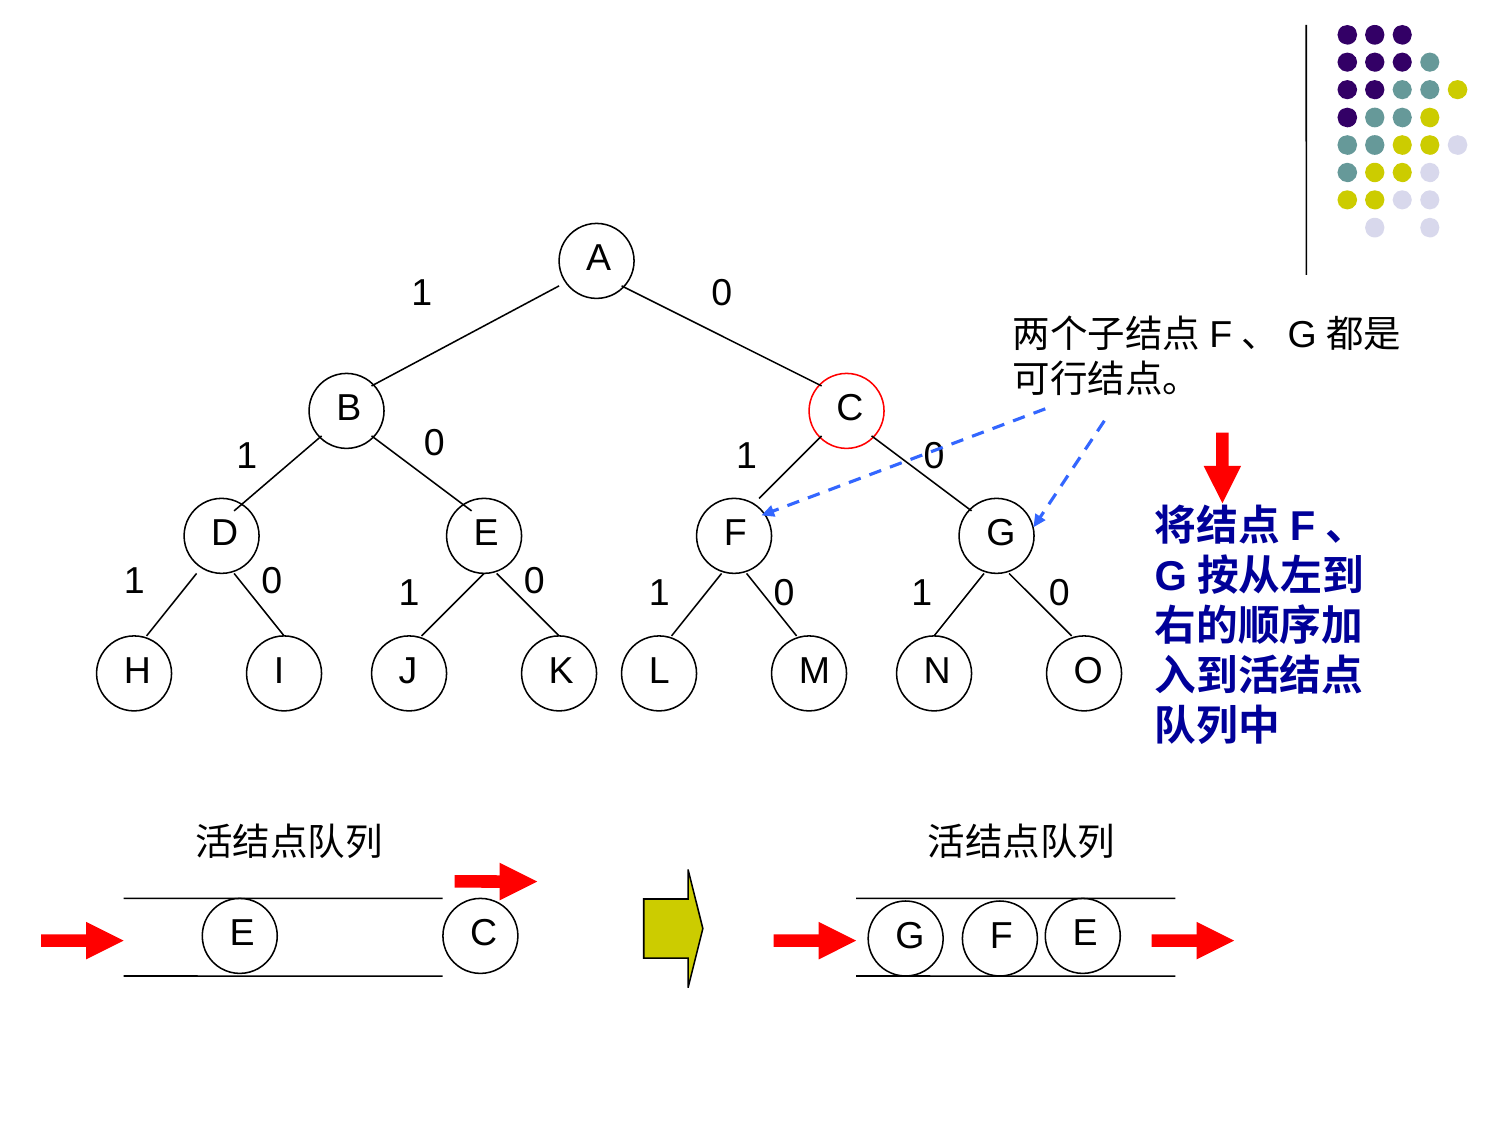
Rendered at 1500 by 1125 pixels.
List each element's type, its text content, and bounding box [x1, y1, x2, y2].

text_box 1 [634, 560, 697, 621]
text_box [643, 810, 1235, 988]
text_box 0 [509, 548, 572, 609]
text_box 0 [759, 560, 822, 621]
text_box 1 [109, 548, 172, 609]
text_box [246, 635, 322, 712]
text_box 1 [221, 423, 284, 484]
text_box [454, 875, 538, 888]
text_box B [321, 375, 384, 436]
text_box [521, 635, 597, 712]
text_box 1 [384, 560, 447, 621]
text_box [96, 635, 172, 712]
text_box 1 [396, 260, 459, 321]
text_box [958, 536, 1035, 574]
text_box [896, 635, 972, 712]
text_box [371, 635, 447, 712]
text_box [183, 498, 260, 574]
text_box [309, 383, 375, 449]
text_box [41, 934, 124, 947]
text_box 0 [1034, 560, 1097, 621]
text_box [559, 233, 625, 299]
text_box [1046, 635, 1122, 712]
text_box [201, 898, 278, 974]
text_box 活结点队列 [159, 810, 419, 871]
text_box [621, 635, 697, 712]
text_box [442, 898, 519, 974]
text_box 1 [896, 560, 959, 621]
text_box 1 [721, 423, 756, 484]
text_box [771, 635, 847, 712]
text_box 0 [246, 548, 309, 609]
text_box A [571, 225, 634, 286]
text_box 0 [409, 410, 472, 471]
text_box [761, 302, 1436, 528]
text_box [1139, 432, 1412, 757]
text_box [446, 498, 522, 574]
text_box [696, 498, 772, 574]
text_box 0 [696, 260, 759, 321]
